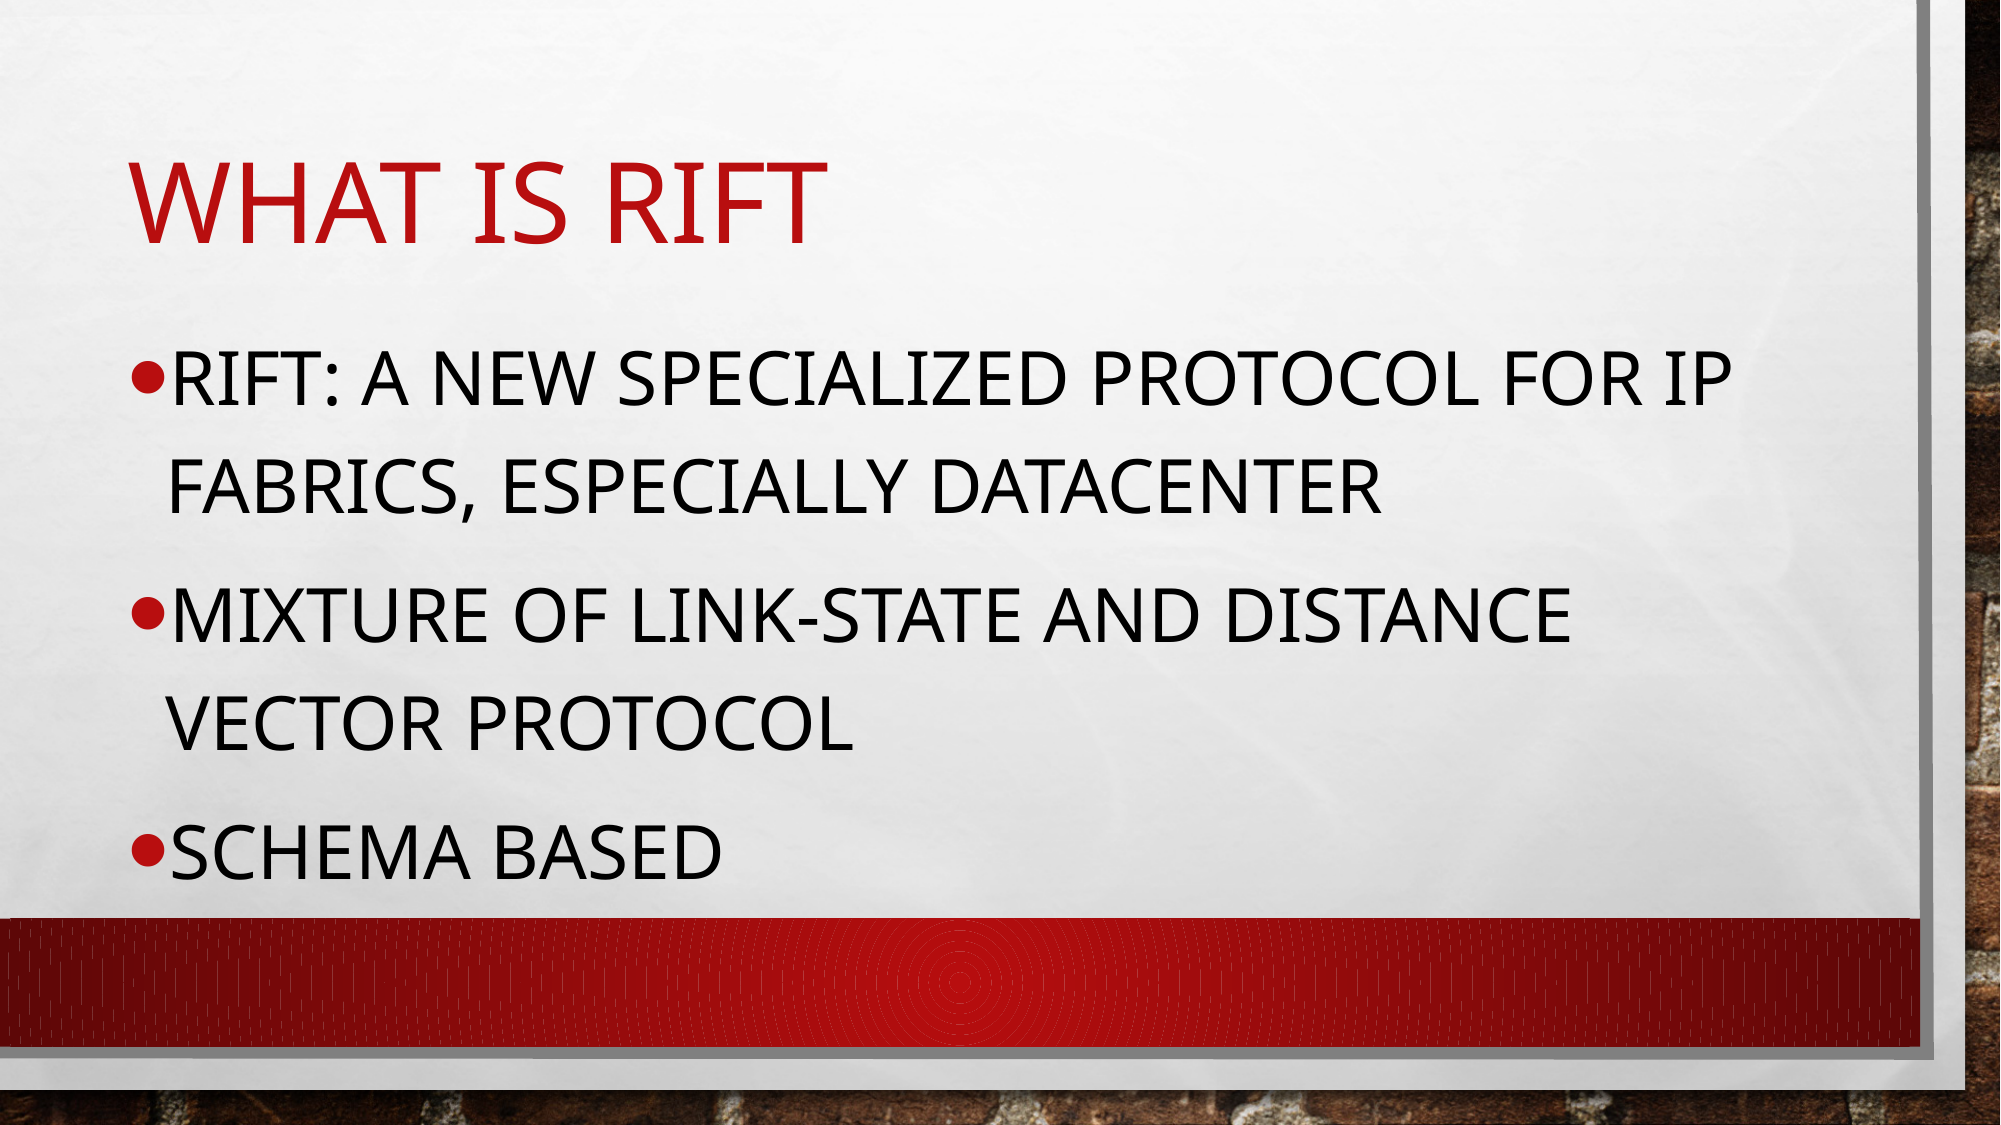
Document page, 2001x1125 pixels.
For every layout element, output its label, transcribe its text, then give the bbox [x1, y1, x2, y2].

list RIFT: A NEW specialized protocol for IP fabrics, especially Datacenter Mixture of link-state and distance vector protocol Schema based [112, 384, 1818, 928]
picture [0, 0, 2000, 1125]
title What is rift [112, 112, 1818, 302]
